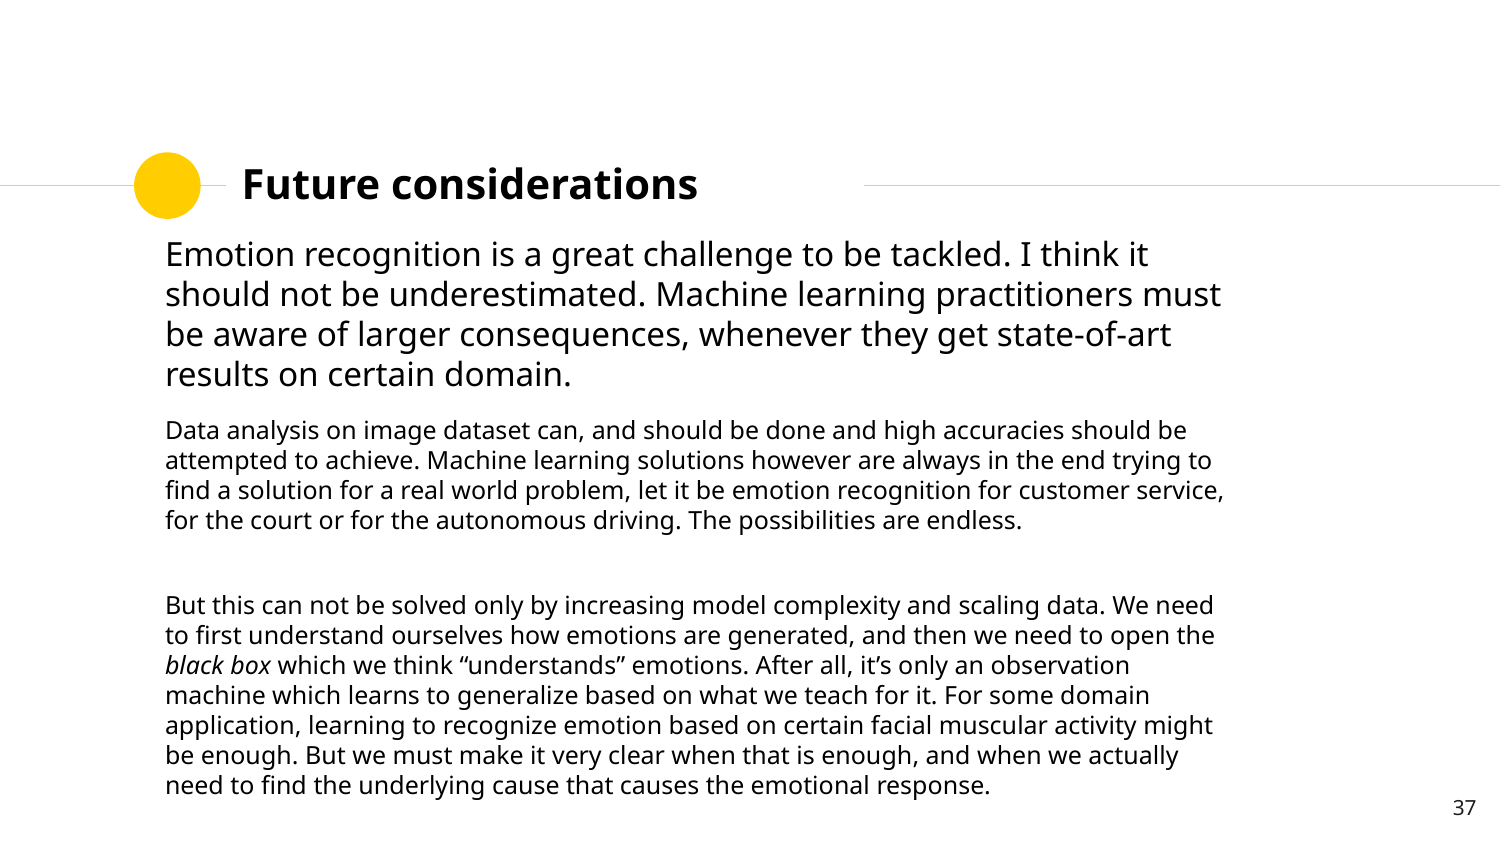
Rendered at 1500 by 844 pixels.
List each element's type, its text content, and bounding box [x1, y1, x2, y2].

text_box Data analysis on image dataset can, and should be done and high accuracies should be attempted to achieve. Machine learning solutions however are always in the end trying to find a solution for a real world problem, let it be emotion recognition for customer service, for the court or for the autonomous driving. The possibilities are endless. But this can not be solved only by increasing model complexity and scaling data. We need to first understand ourselves how emotions are generated, and then we need to open the black box which we think “understands” emotions. After all, it’s only an observation machine which learns to generalize based on what we teach for it. For some domain application, learning to recognize emotion based on certain facial muscular activity might be enough. But we must make it very clear when that is enough, and when we actually need to find the underlying cause that causes the emotional response. [150, 399, 1250, 820]
list Emotion recognition is a great challenge to be tackled. I think it should not be underestimated. Machine learning practitioners must be aware of larger consequences, whenever they get state-of-art results on certain domain. [150, 218, 1250, 399]
text_box [123, 138, 213, 231]
slide_number 37 [1401, 779, 1492, 844]
title Future considerations [226, 146, 863, 218]
